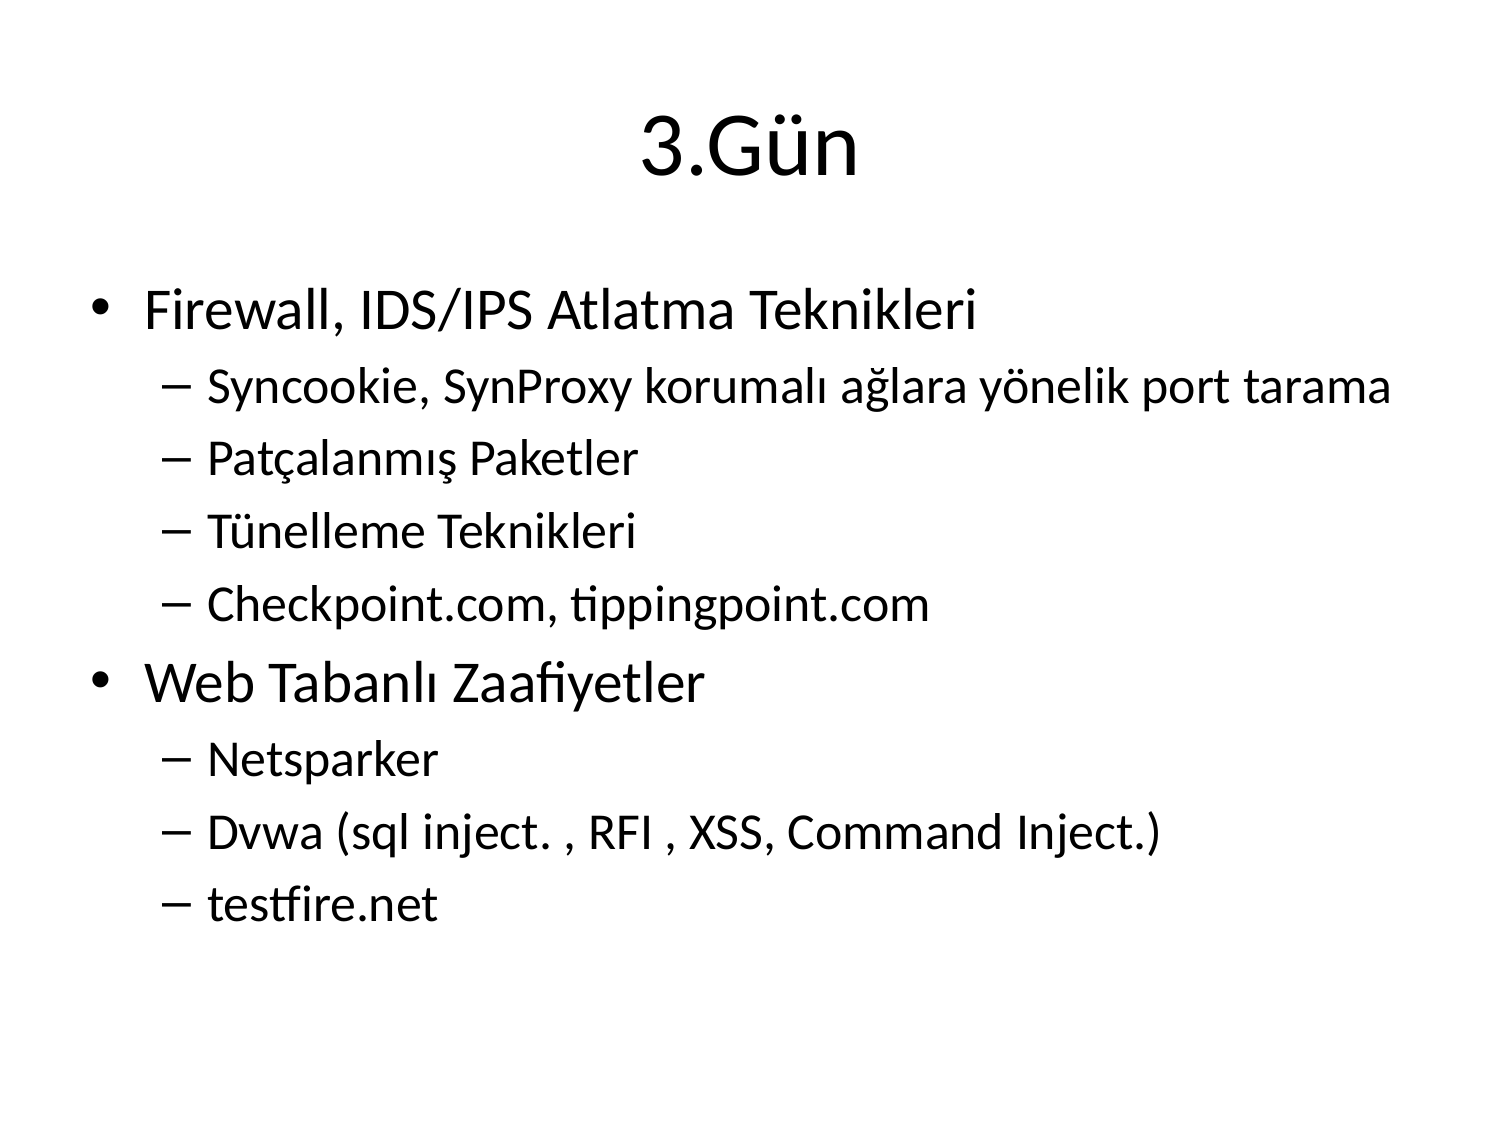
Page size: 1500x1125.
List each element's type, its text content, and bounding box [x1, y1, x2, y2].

list Firewall, IDS/IPS Atlatma Teknikleri Syncookie, SynProxy korumalı ağlara yönelik port tarama Patçalanmış Paketler Tünelleme Teknikleri Checkpoint.com, tippingpoint.com Web Tabanlı Zaafiyetler Netsparker Dvwa (sql inject. , RFI , XSS, Command Inject.) testfire.net [75, 262, 1425, 1005]
title 3.Gün [75, 45, 1425, 233]
